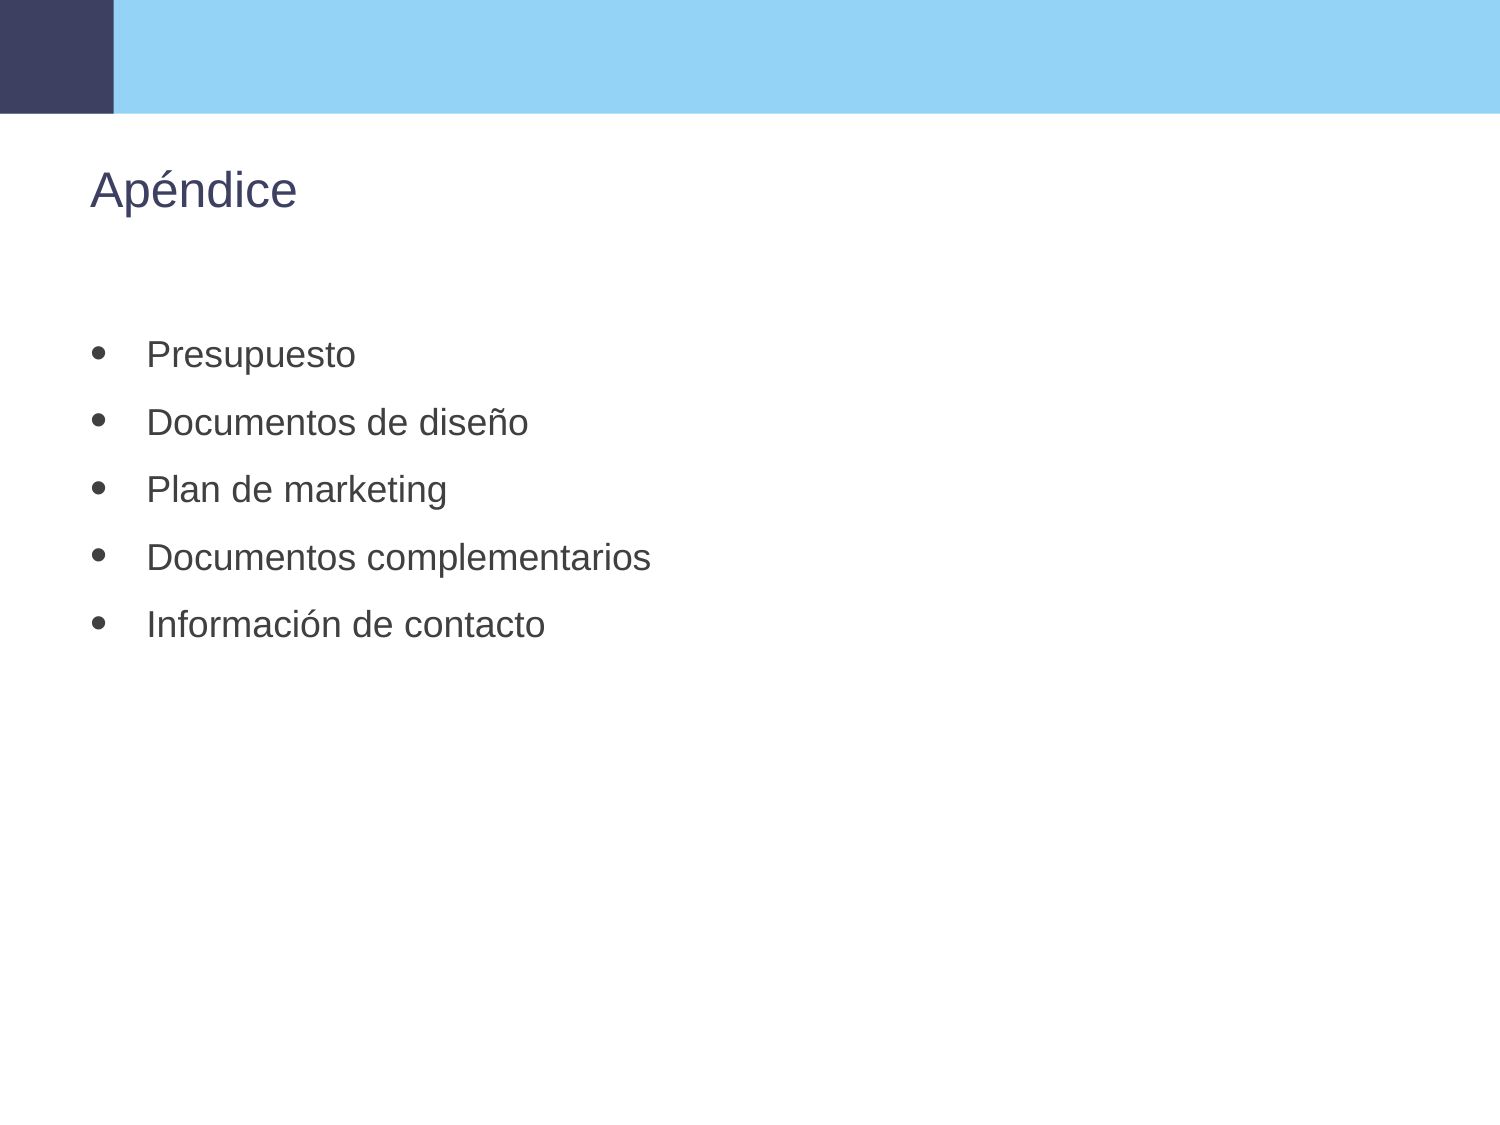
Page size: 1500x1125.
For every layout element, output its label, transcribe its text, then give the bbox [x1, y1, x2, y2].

text_box [0, 0, 115, 115]
list Presupuesto Documentos de diseño Plan de marketing Documentos complementarios Información de contacto [75, 299, 1425, 1005]
text_box [115, 0, 1500, 115]
title Apéndice [75, 149, 1425, 299]
